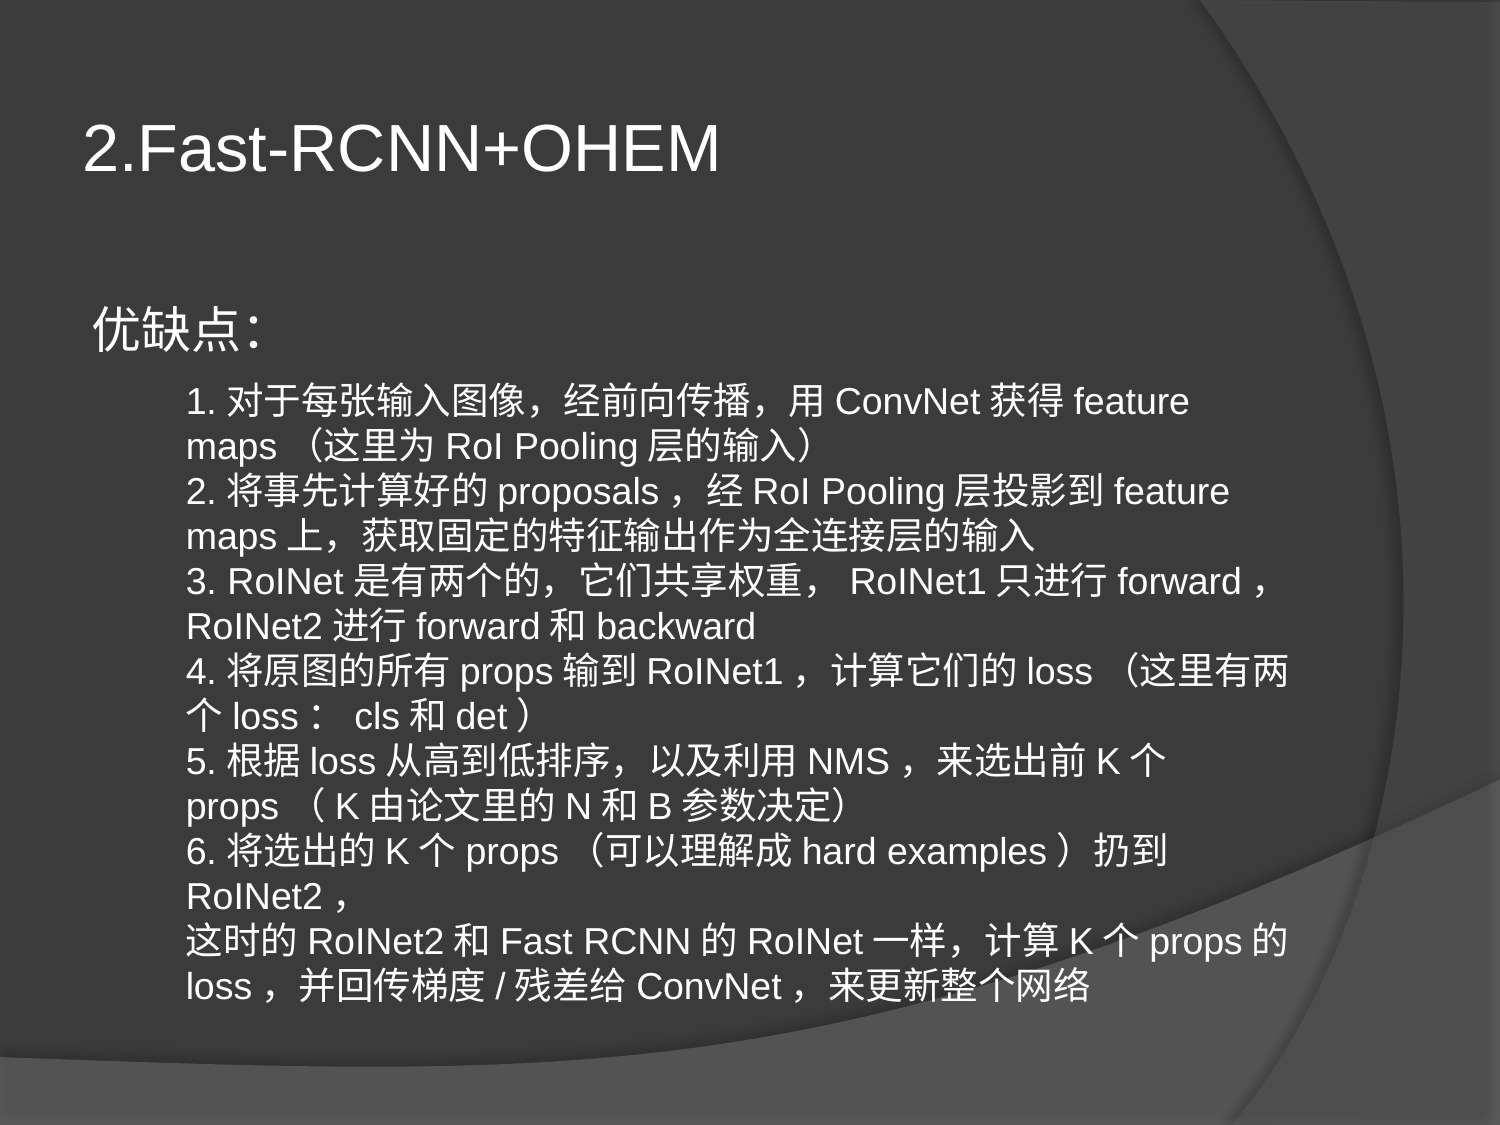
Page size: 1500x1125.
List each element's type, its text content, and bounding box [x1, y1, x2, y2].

text_box 优缺点： [76, 290, 616, 366]
text_box 1.对于每张输入图像，经前向传播，用ConvNet获得feature maps（这里为RoI Pooling层的输入） 2.将事先计算好的proposals，经RoI Pooling层投影到feature maps上，获取固定的特征输出作为全连接层的输入 3. RoINet是有两个的，它们共享权重，RoINet1只进行forward，RoINet2进行forward和backward 4.将原图的所有props输到RoINet1，计算它们的loss（这里有两个loss：cls和det） 5.根据loss从高到低排序，以及利用NMS，来选出前K个props（K由论文里的N和B参数决定） 6.将选出的K个props（可以理解成hard examples）扔到RoINet2， 这时的RoINet2和Fast RCNN的RoINet一样，计算K个props的loss，并回传梯度/残差给ConvNet，来更新整个网络 [171, 370, 1306, 1015]
list 2.Fast-RCNN+OHEM [75, 35, 857, 186]
